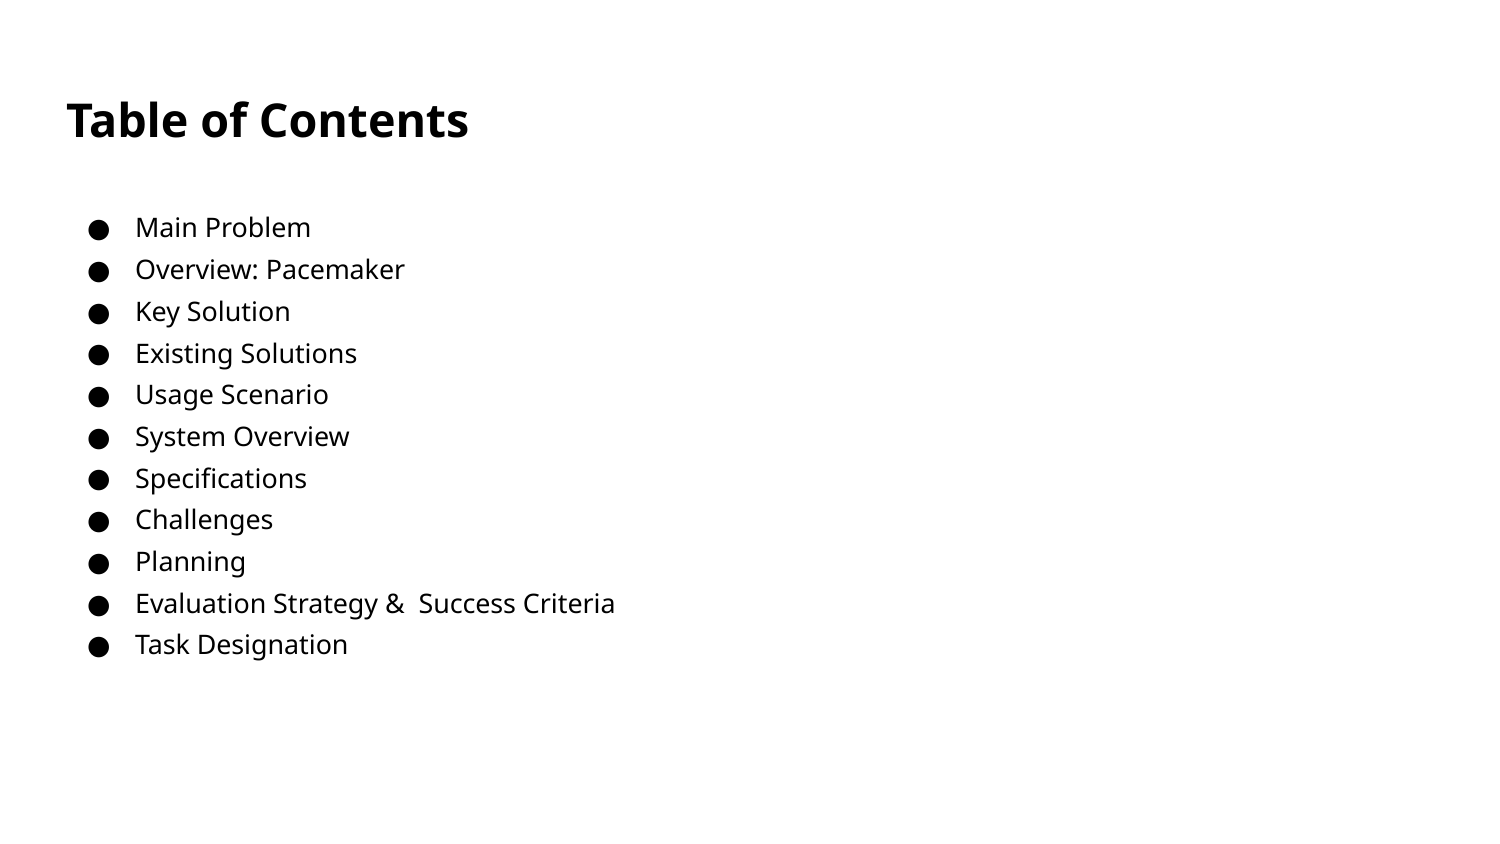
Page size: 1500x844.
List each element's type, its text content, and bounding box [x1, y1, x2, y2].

list Main Problem Overview: Pacemaker Key Solution Existing Solutions Usage Scenario System Overview Specifications Challenges Planning Evaluation Strategy & Success Criteria Task Designation [51, 189, 1449, 679]
title Table of Contents [51, 72, 1449, 167]
